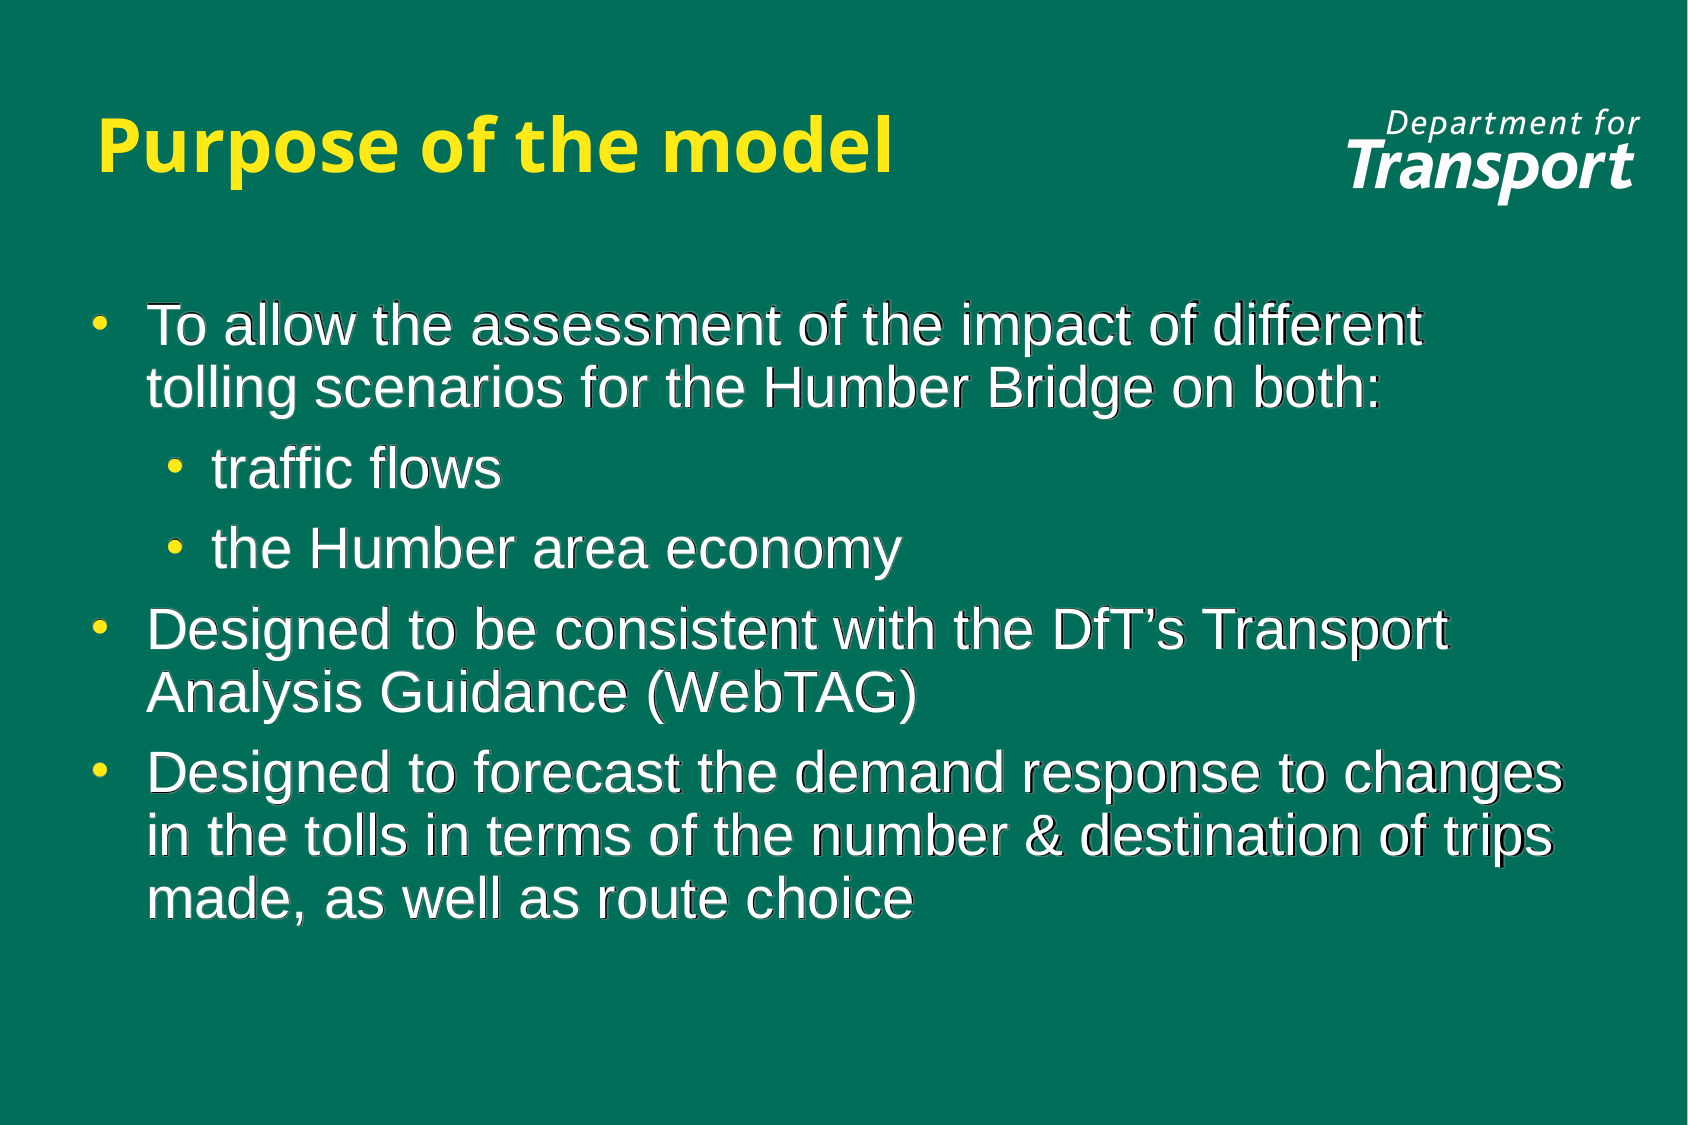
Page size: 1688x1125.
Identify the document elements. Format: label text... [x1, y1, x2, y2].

list To allow the assessment of the impact of different tolling scenarios for the Humber Bridge on both: traffic flows the Humber area economy Designed to be consistent with the DfT’s Transport Analysis Guidance (WebTAG) Designed to forecast the demand response to changes in the tolls in terms of the number & destination of trips made, as well as route choice [74, 286, 1593, 988]
picture [1325, 87, 1663, 227]
title Purpose of the model [79, 89, 1331, 225]
